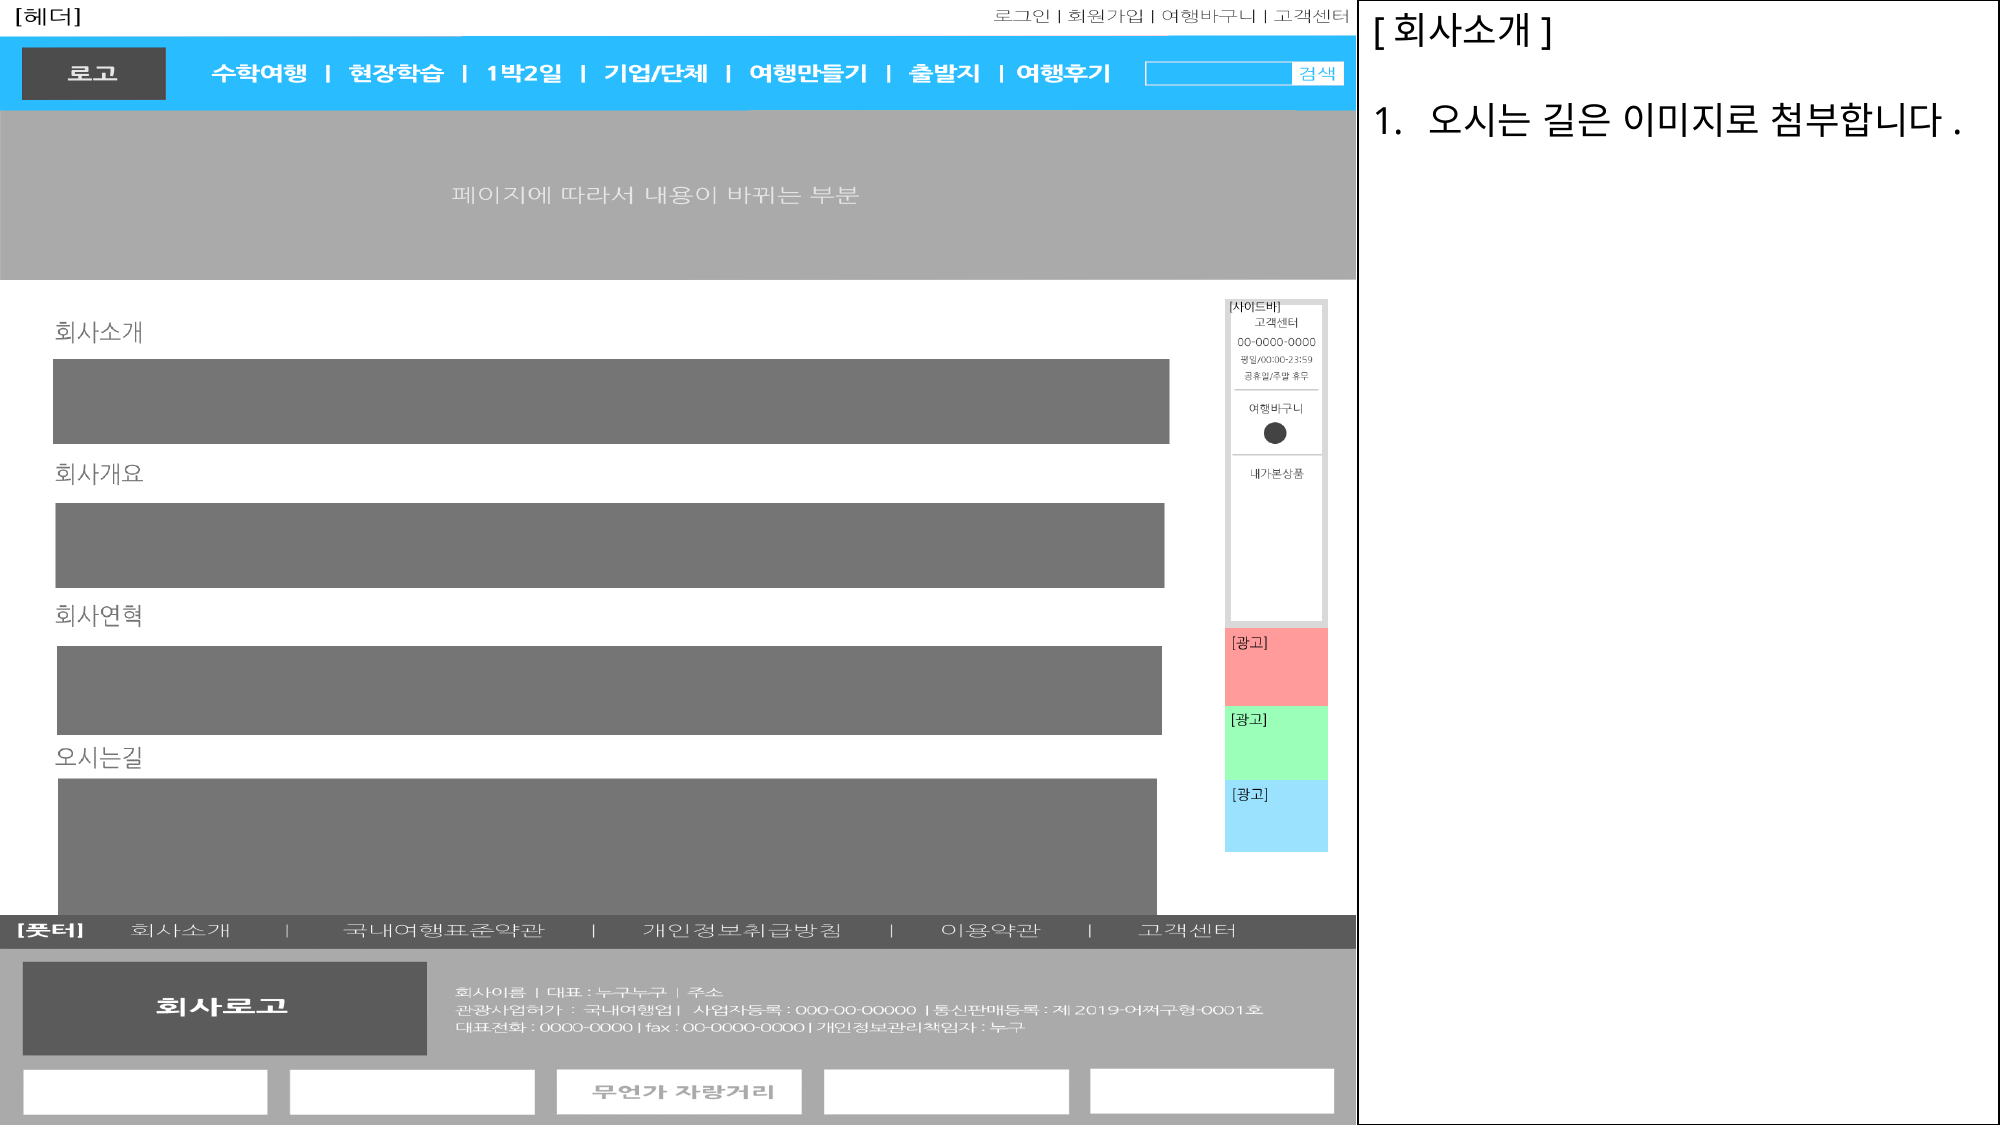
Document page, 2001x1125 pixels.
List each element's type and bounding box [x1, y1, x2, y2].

text_box [0, 0, 1999, 1125]
